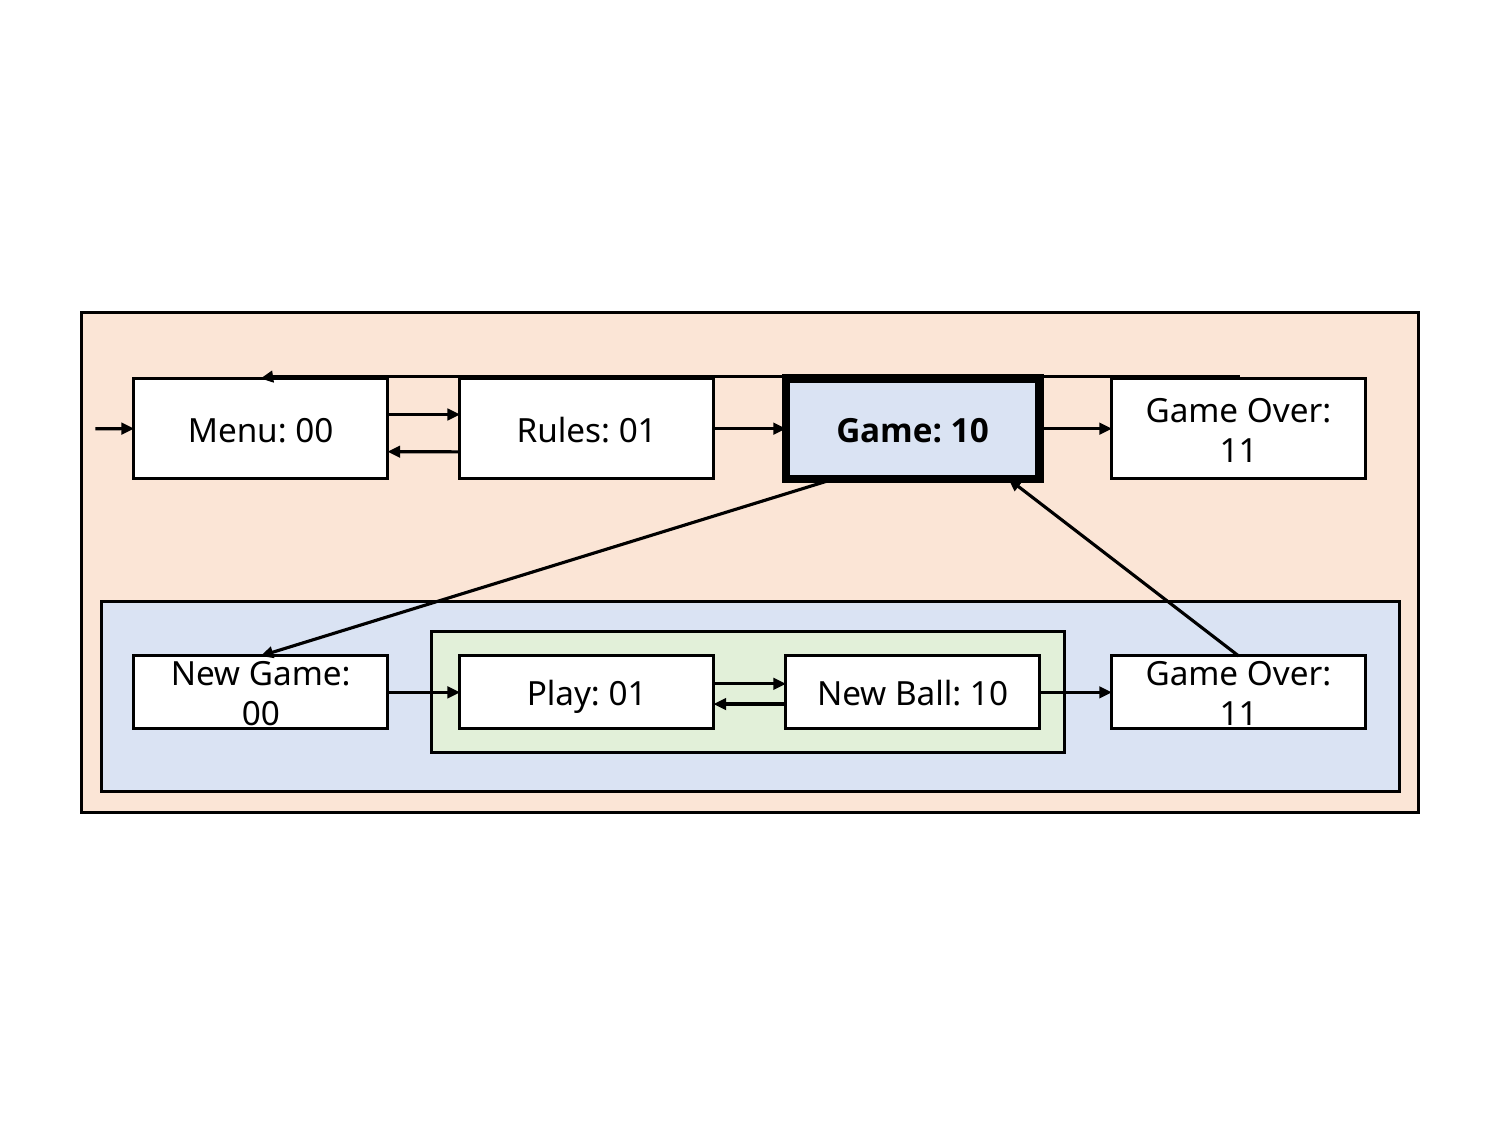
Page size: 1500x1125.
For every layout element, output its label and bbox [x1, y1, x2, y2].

text_box [81, 312, 1419, 813]
